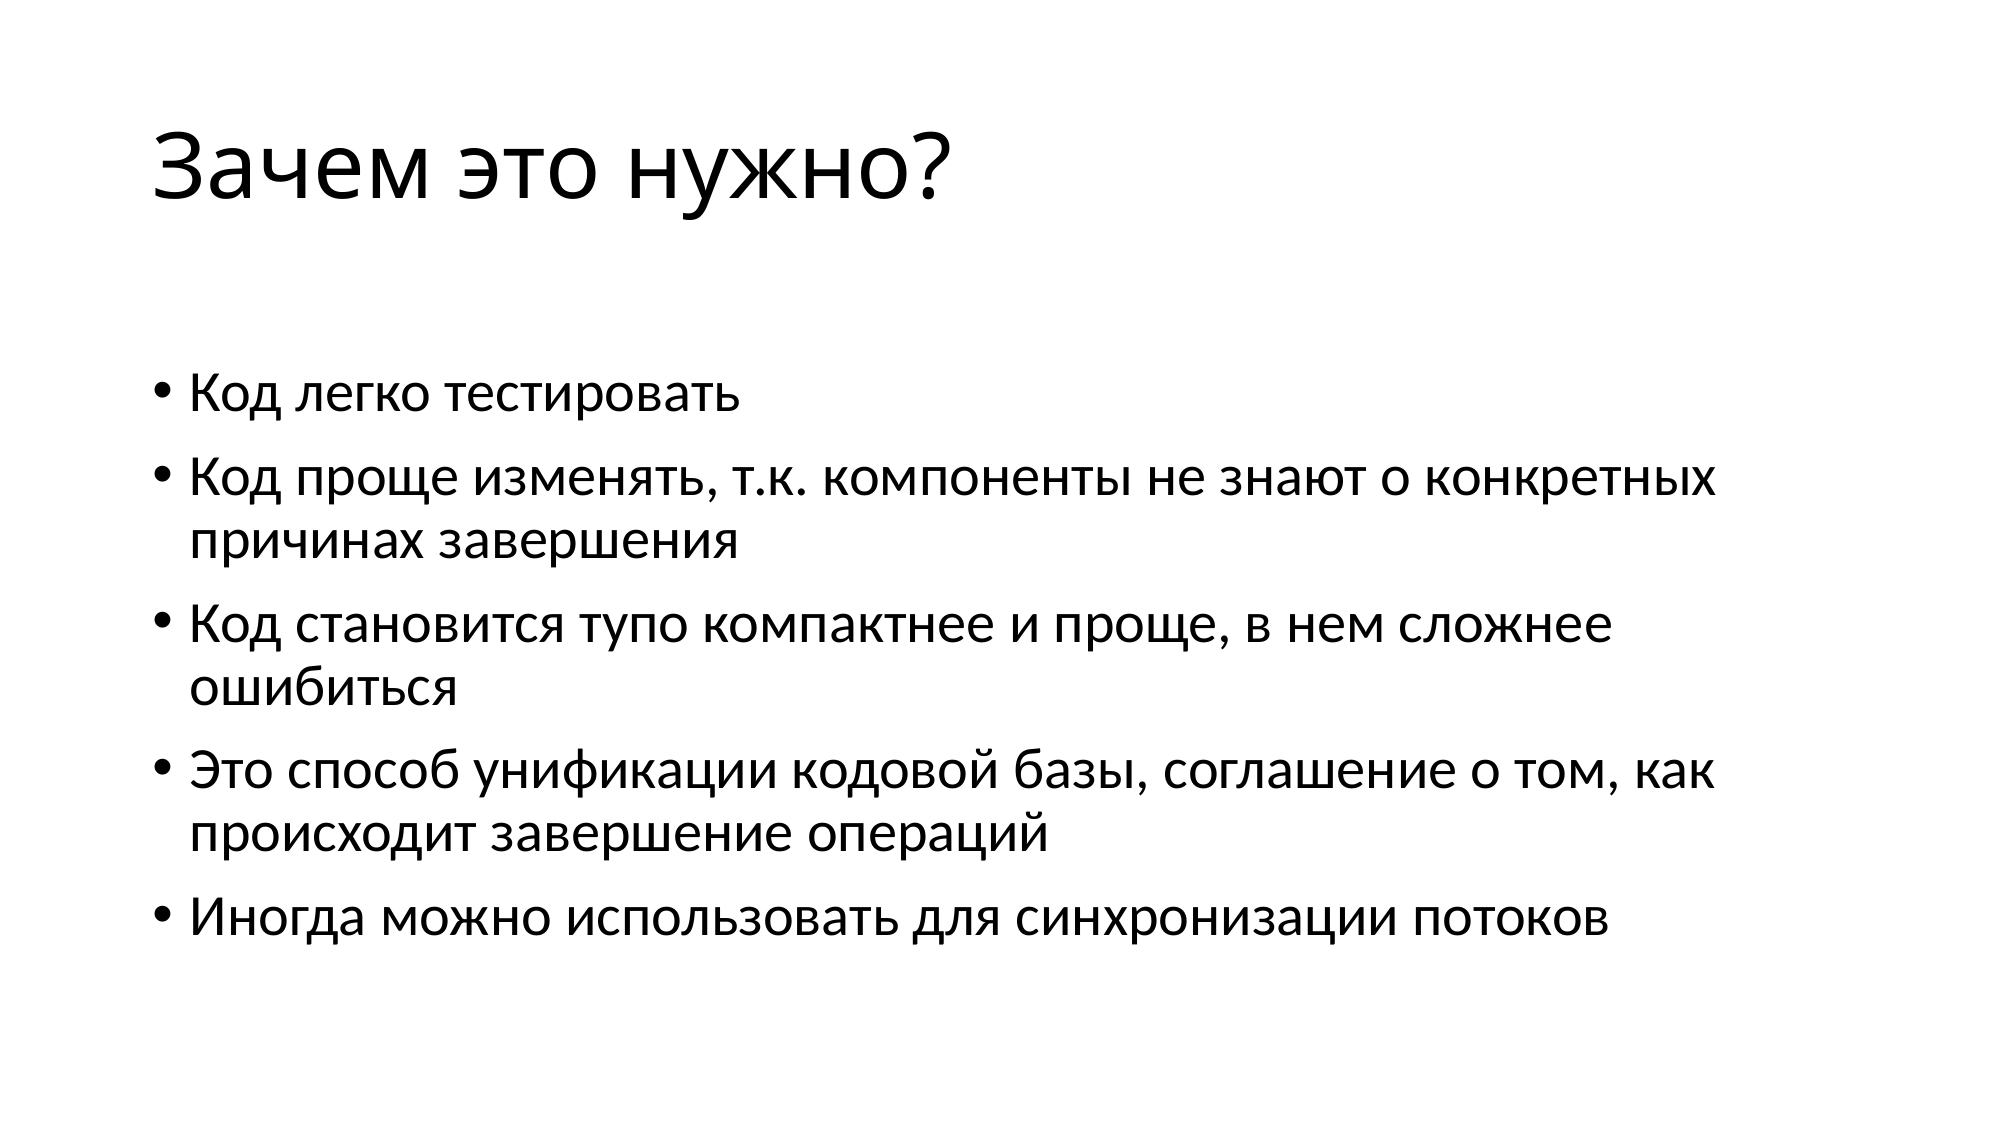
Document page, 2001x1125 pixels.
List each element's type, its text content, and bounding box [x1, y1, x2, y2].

title Зачем это нужно? [137, 59, 1863, 278]
list Код легко тестировать Код проще изменять, т.к. компоненты не знают о конкретных причинах завершения Код становится тупо компактнее и проще, в нем сложнее ошибиться Это способ унификации кодовой базы, соглашение о том, как происходит завершение операций Иногда можно использовать для синхронизации потоков [137, 353, 1863, 1014]
